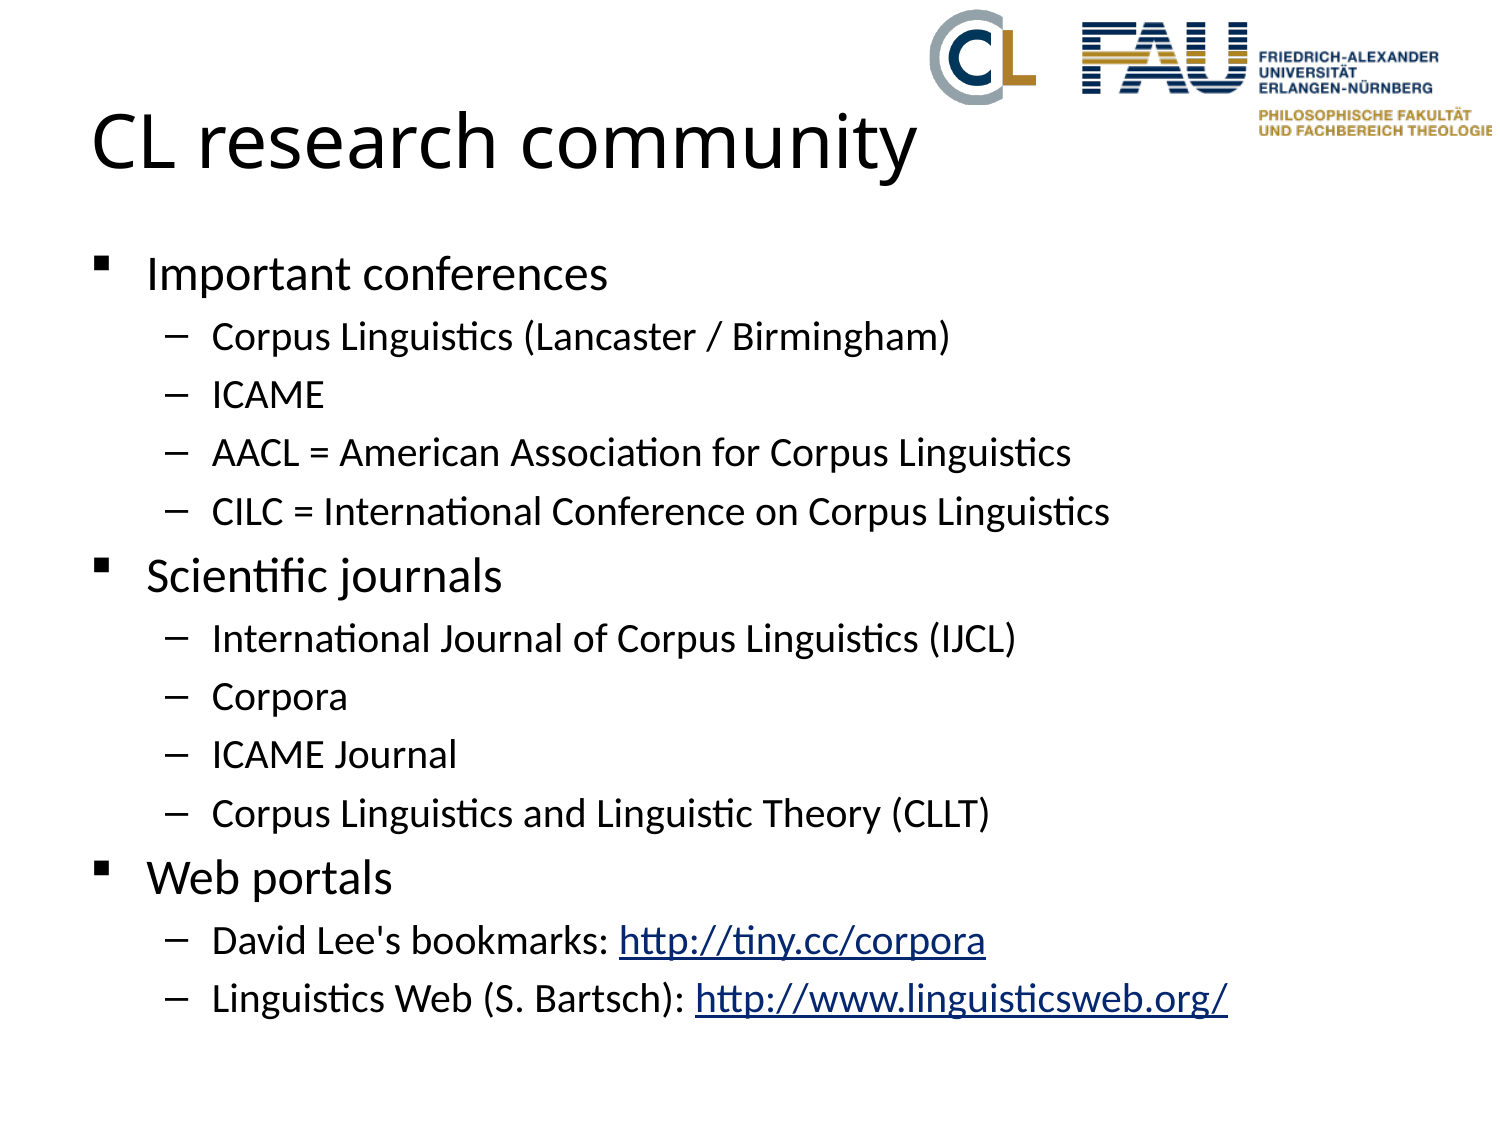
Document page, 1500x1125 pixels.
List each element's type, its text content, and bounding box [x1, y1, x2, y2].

list Important conferences Corpus Linguistics (Lancaster / Birmingham) ICAME AACL = American Association for Corpus Linguistics CILC = International Conference on Corpus Linguistics Scientific journals International Journal of Corpus Linguistics (IJCL) Corpora ICAME Journal Corpus Linguistics and Linguistic Theory (CLLT) Web portals David Lee's bookmarks: http://tiny.cc/corpora Linguistics Web (S. Bartsch): http://www.linguisticsweb.org/ [75, 232, 1453, 1043]
title CL research community [75, 45, 1425, 232]
